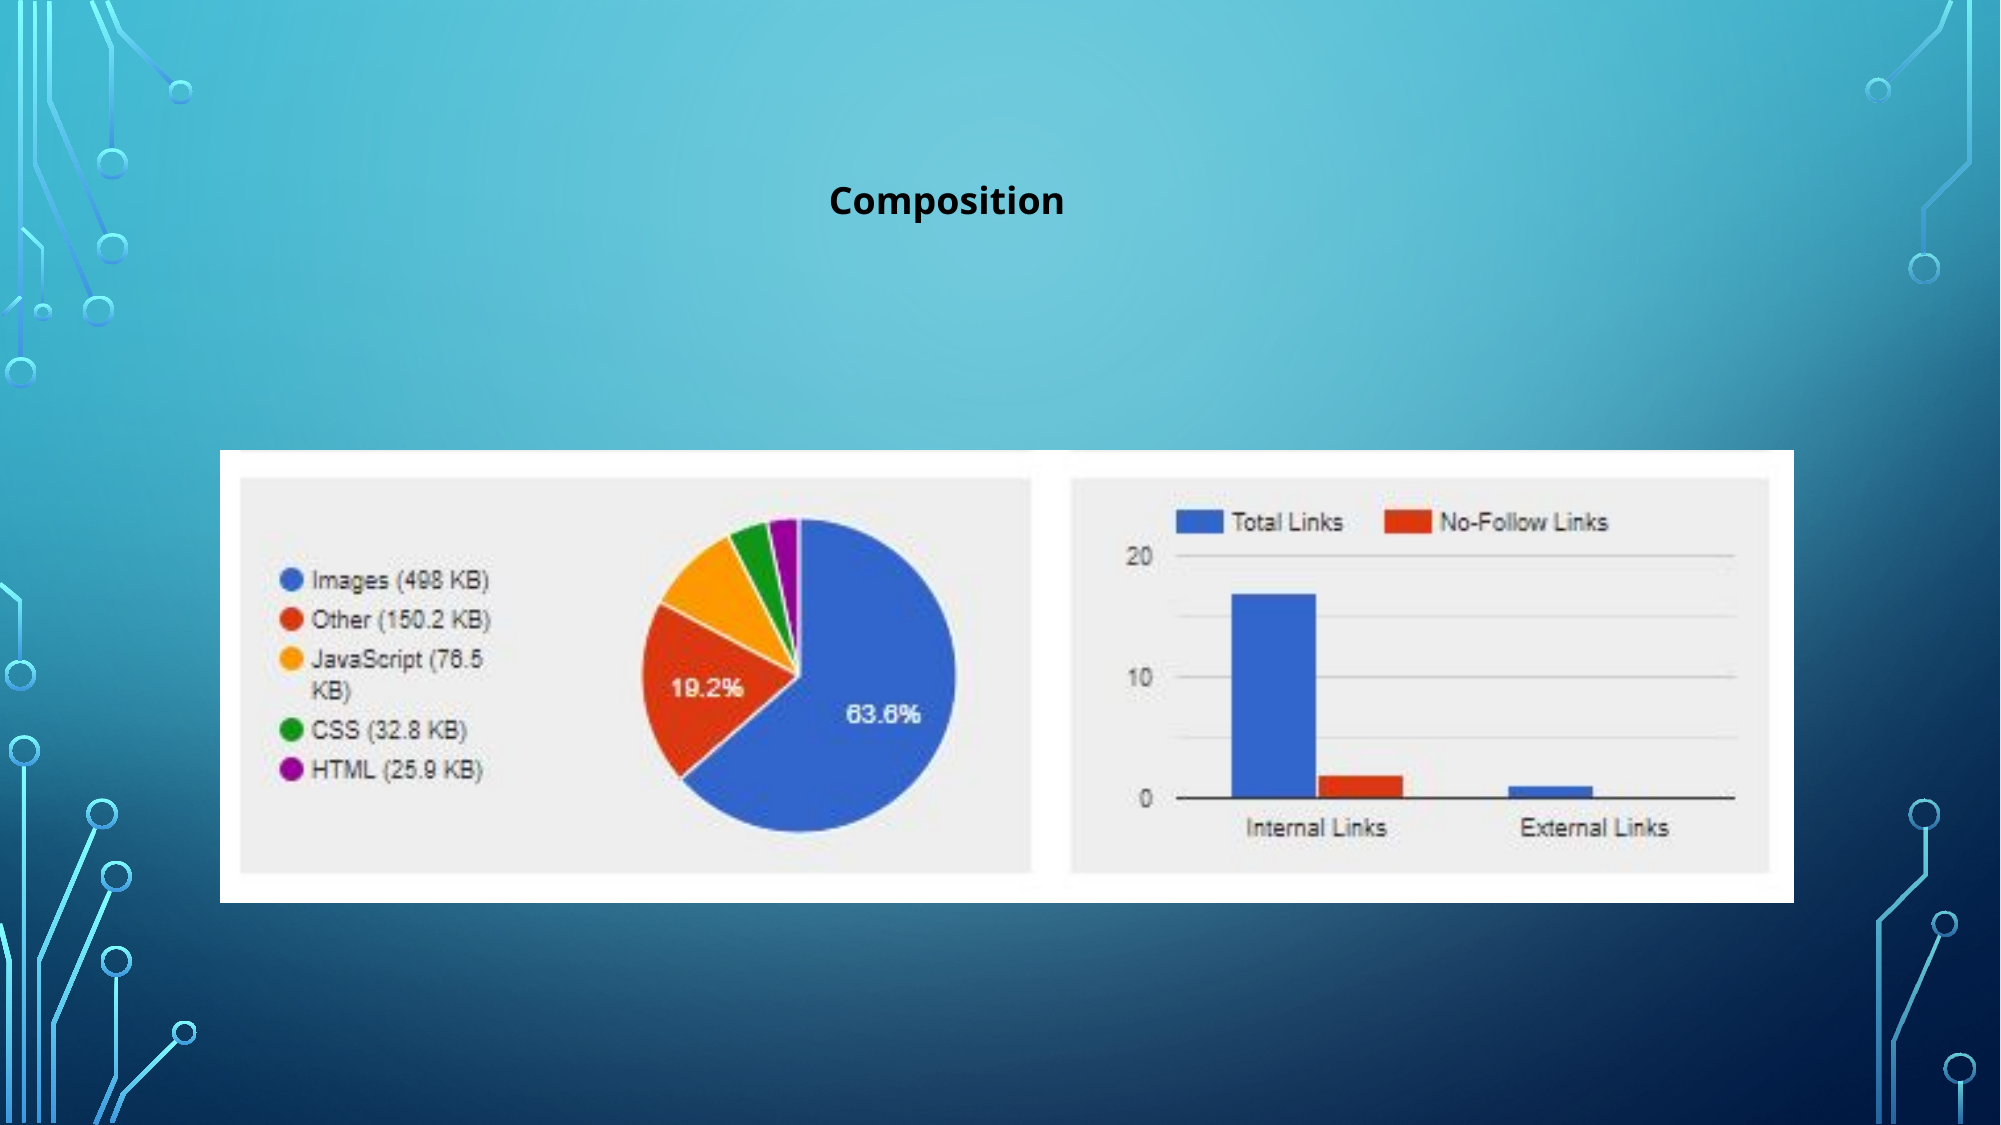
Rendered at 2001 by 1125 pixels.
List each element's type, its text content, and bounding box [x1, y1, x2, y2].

picture [220, 450, 1794, 903]
text_box Composition [722, 169, 1173, 230]
